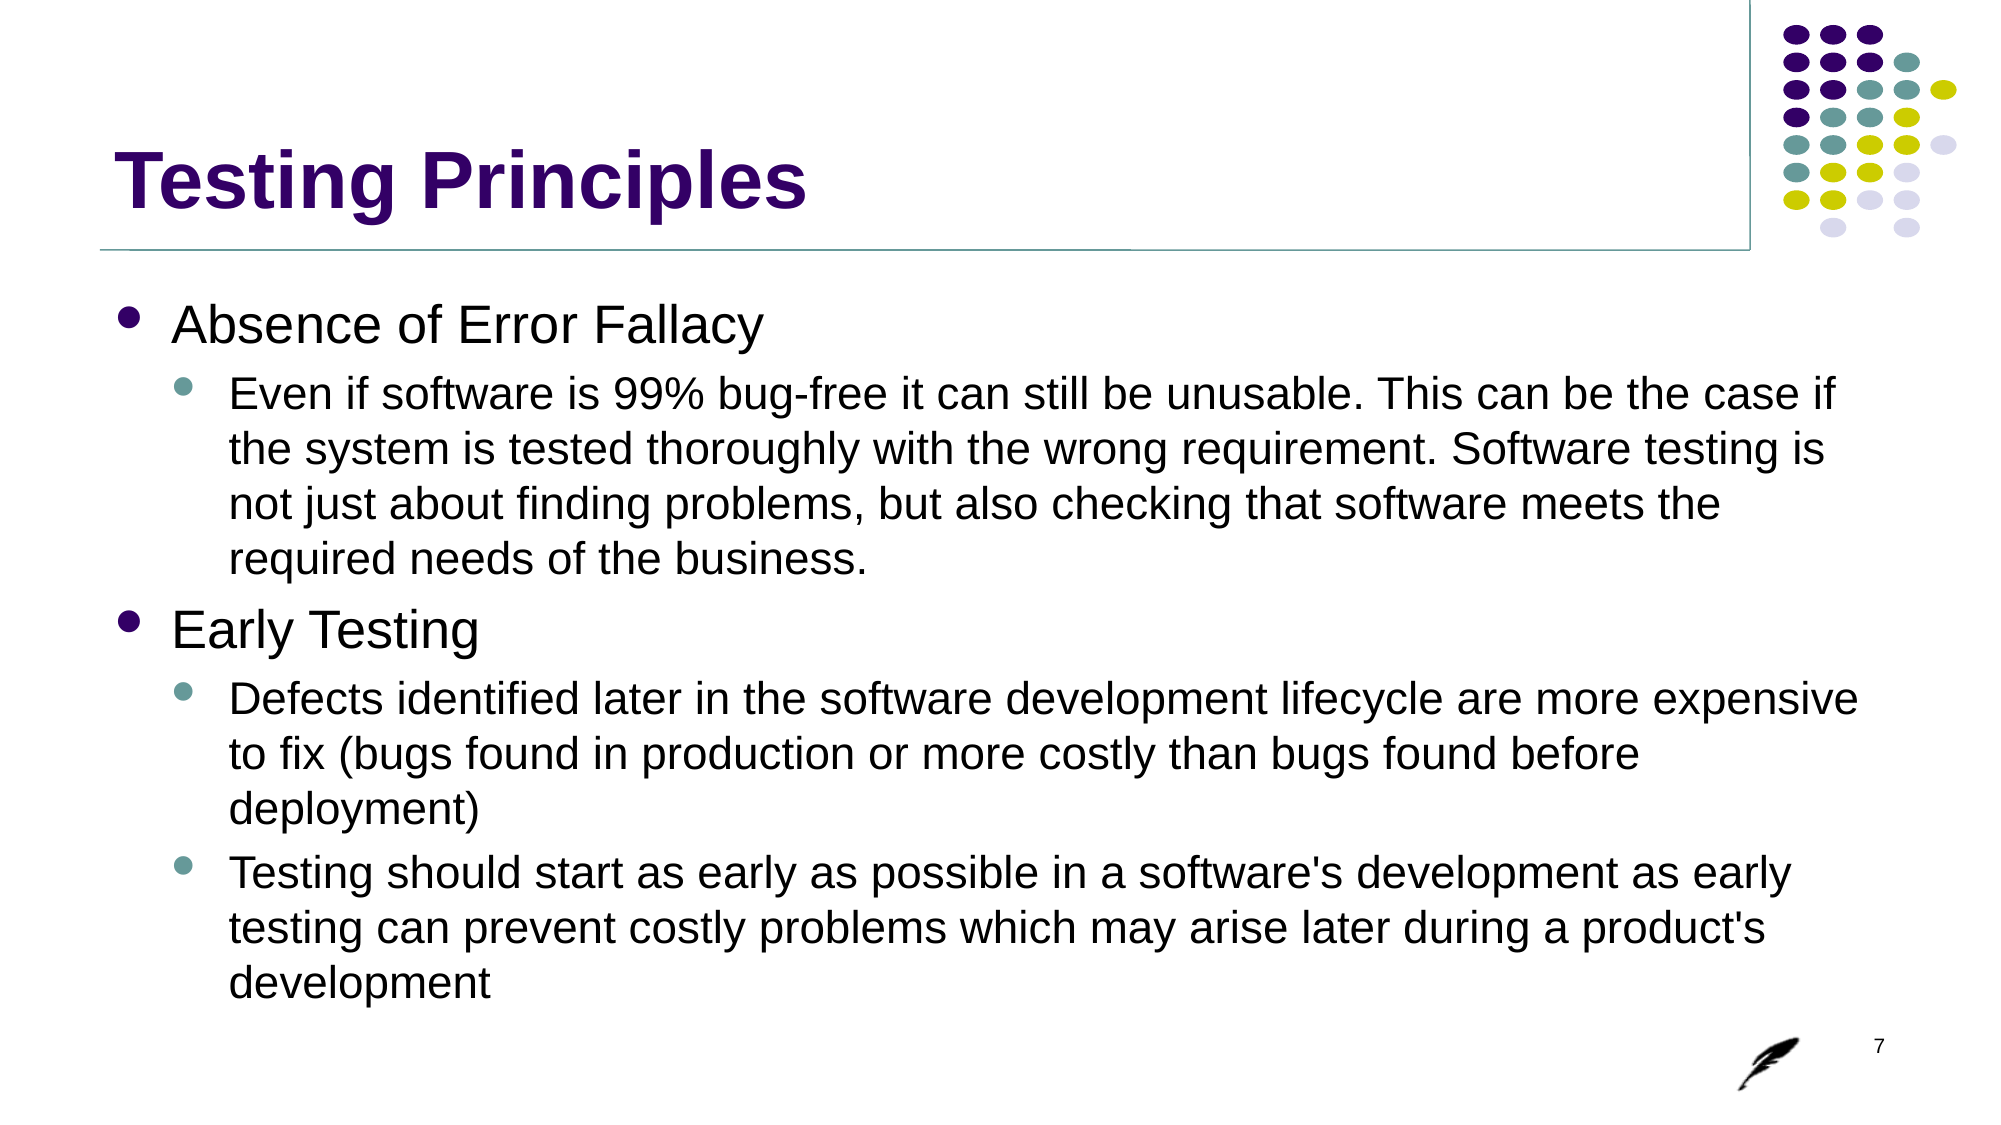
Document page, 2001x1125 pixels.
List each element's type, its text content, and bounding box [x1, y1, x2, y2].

slide_number 7 [1433, 1025, 1900, 1100]
list Absence of Error Fallacy Even if software is 99% bug-free it can still be unusable. This can be the case if the system is tested thoroughly with the wrong requirement. Software testing is not just about finding problems, but also checking that software meets the required needs of the business. Early Testing Defects identified later in the software development lifecycle are more expensive to fix (bugs found in production or more costly than bugs found before deployment) Testing should start as early as possible in a software's development as early testing can prevent costly problems which may arise later during a product's development [99, 282, 1900, 1006]
title Testing Principles [99, 20, 1750, 233]
